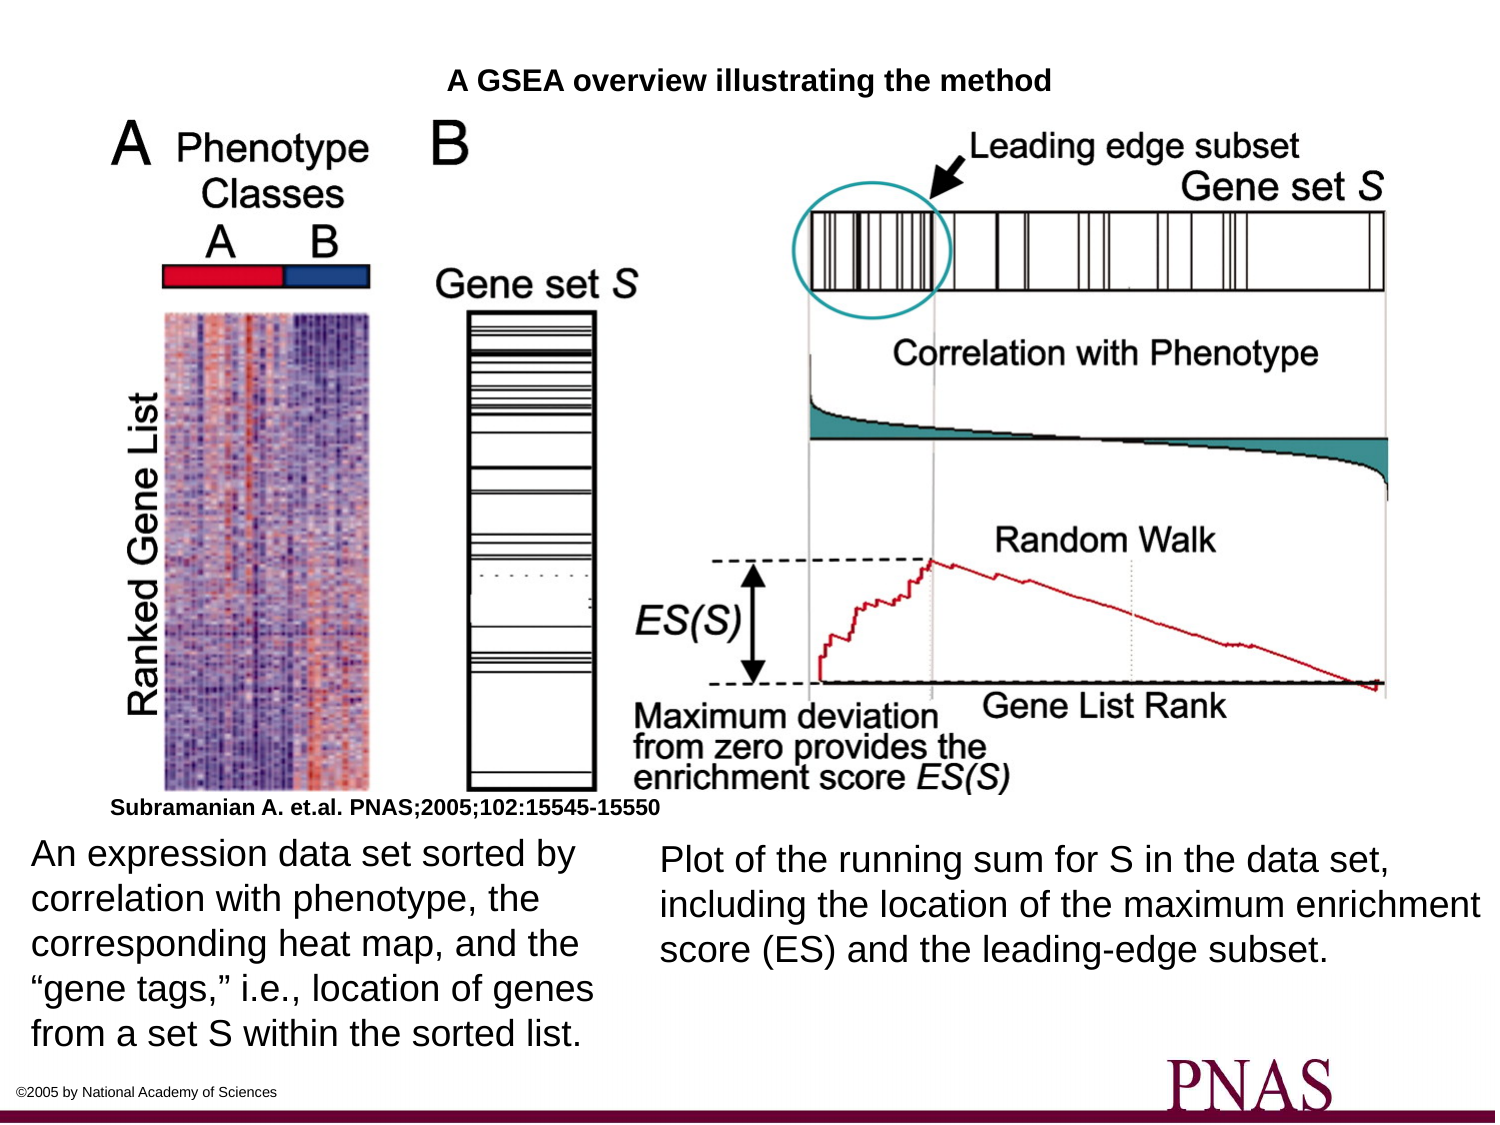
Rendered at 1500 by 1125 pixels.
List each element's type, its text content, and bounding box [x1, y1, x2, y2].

picture [109, 118, 1391, 795]
text_box Plot of the running sum for S in the data set, including the location of the maximum enrichment score (ES) and the leading-edge subset. [644, 827, 1500, 981]
picture [0, 974, 1495, 1125]
text_box An expression data set sorted by correlation with phenotype, the corresponding heat map, and the “gene tags,” i.e., location of genes from a set S within the sorted list. [16, 821, 676, 973]
text_box A GSEA overview illustrating the method [53, 62, 1447, 99]
text_box Subramanian A. et.al. PNAS;2005;102:15545-15550 [110, 803, 753, 822]
